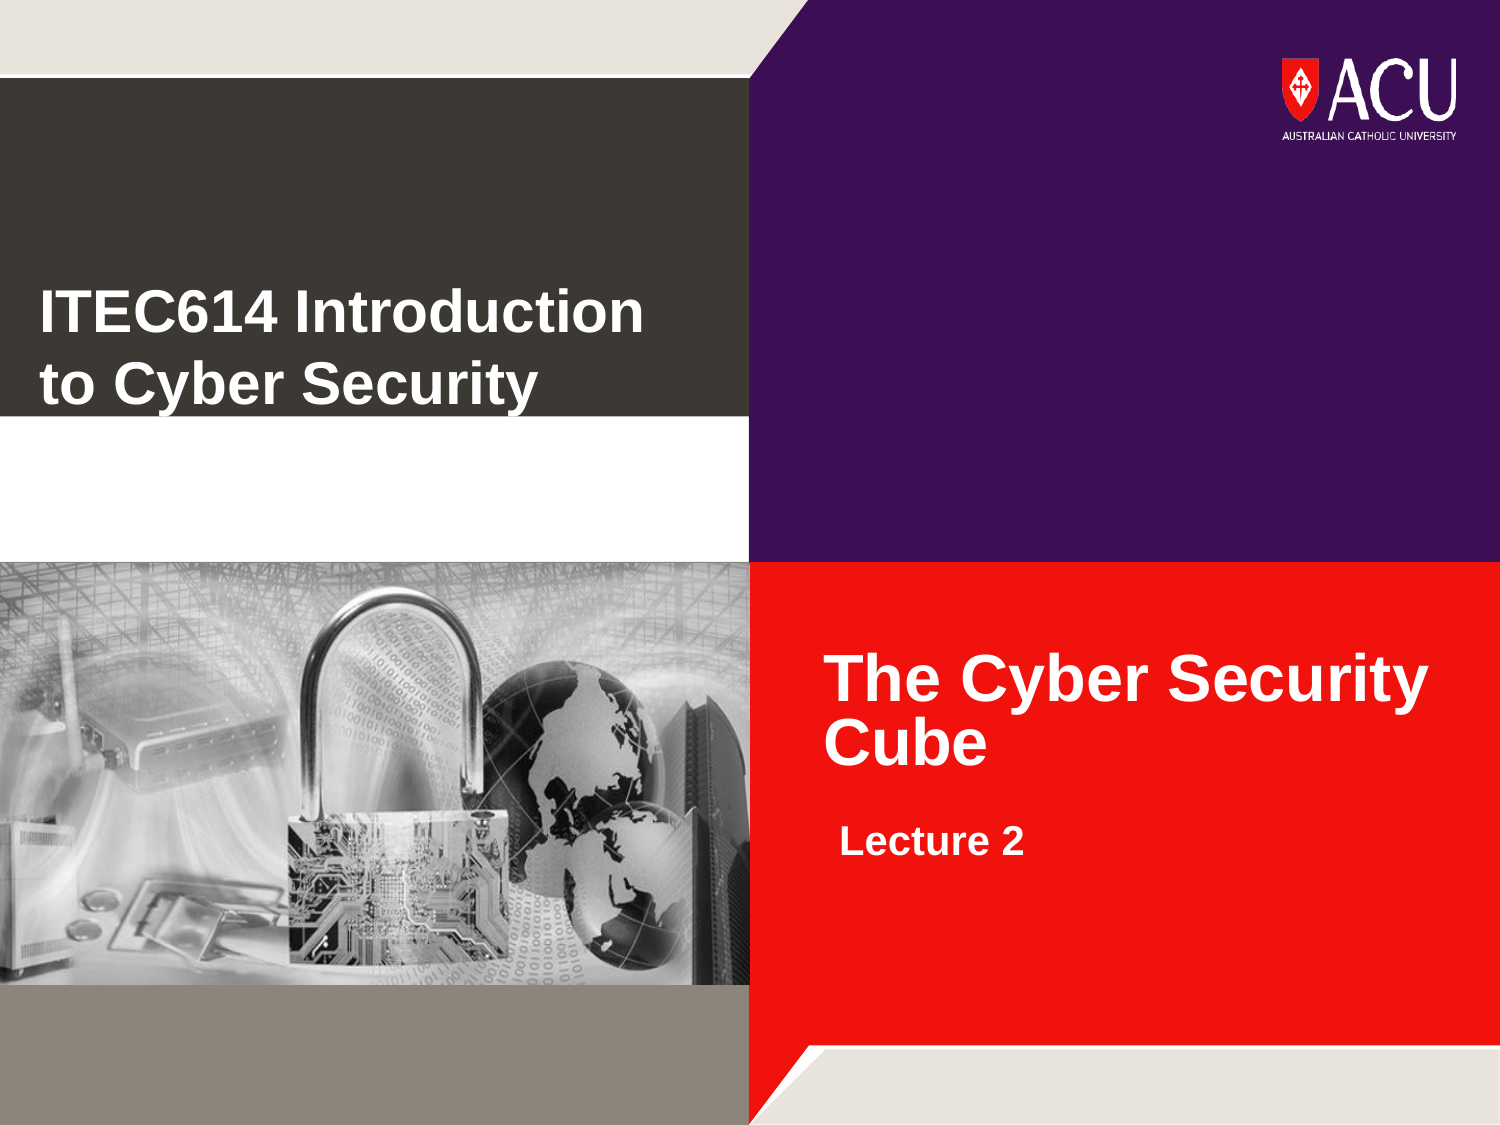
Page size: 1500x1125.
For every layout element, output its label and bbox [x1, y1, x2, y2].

text_box [0, 0, 1500, 1125]
picture [0, 563, 751, 985]
